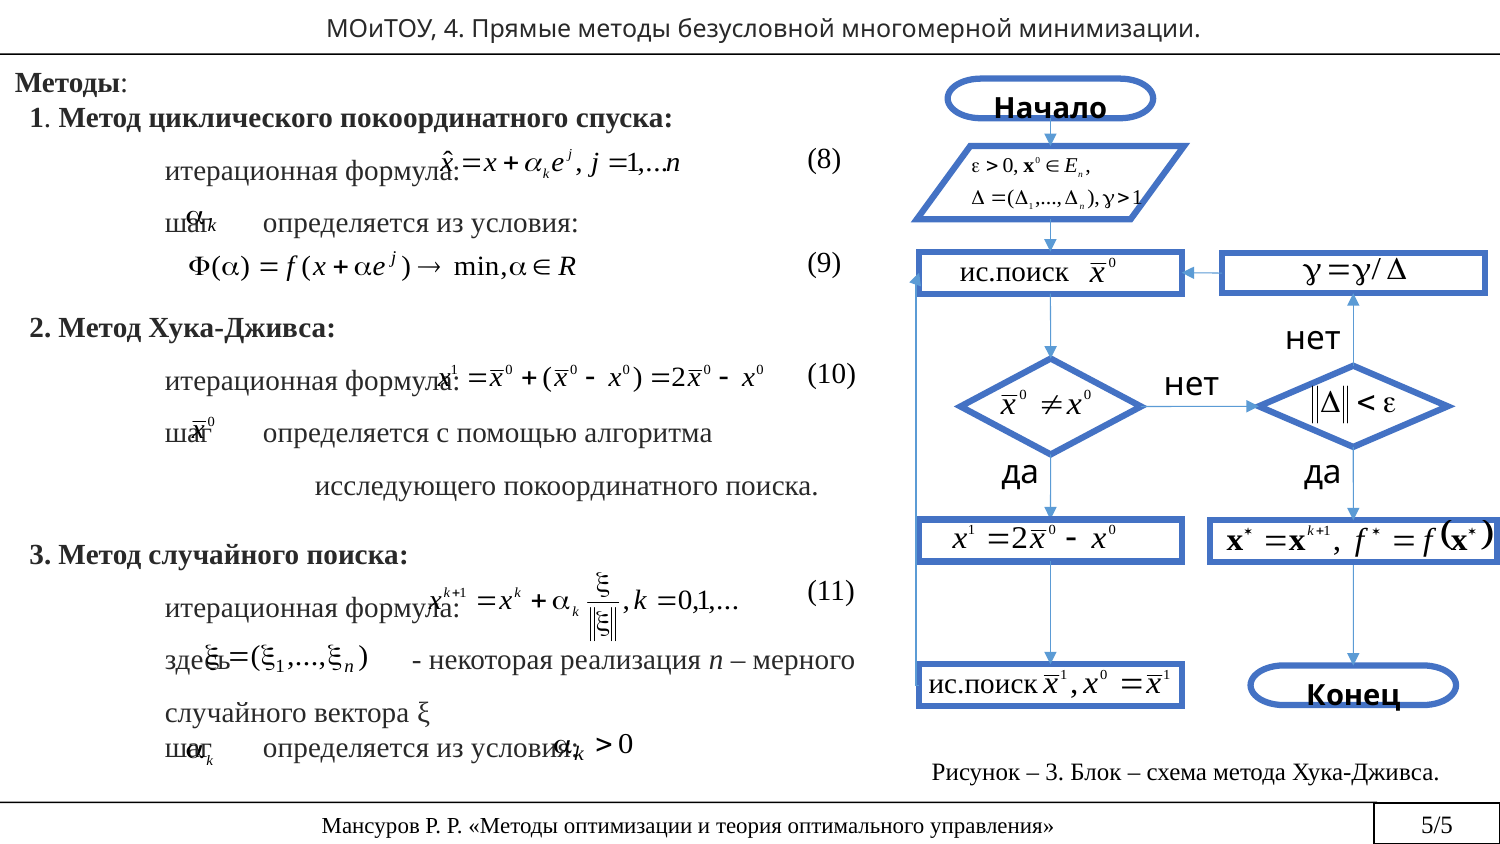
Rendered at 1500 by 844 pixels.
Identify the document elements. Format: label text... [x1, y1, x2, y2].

slide_number 5/5 [1374, 802, 1500, 844]
text_box Методы: 1. Метод циклического покоординатного спуска: итерационная формула: шаг определяется из условия: 2. Метод Хука-Дживса: итерационная формула: шаг определяется с помощью алгоритма исследующего покоординатного поиска. 3. Метод случайного поиска: итерационная формула: здесь - некоторая реализация n – мерного случайного вектора ξ шаг определяется из условия: [0, 56, 873, 806]
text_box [185, 243, 581, 288]
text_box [1222, 520, 1493, 563]
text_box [1298, 251, 1411, 292]
text_box Мансуров Р. Р. «Методы оптимизации и теория оптимального управления» [0, 804, 1374, 844]
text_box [182, 731, 220, 771]
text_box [1038, 663, 1174, 704]
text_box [201, 638, 373, 678]
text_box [856, 69, 1497, 706]
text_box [423, 565, 741, 646]
text_box (11) [792, 564, 856, 614]
text_box Рисунок – 3. Блок – схема метода Хука-Дживса. [916, 747, 1456, 793]
text_box МОиТОУ, 4. Прямые методы безусловной многомерной минимизации. [0, 1, 1500, 54]
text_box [432, 358, 769, 399]
text_box (8) [792, 131, 856, 182]
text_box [186, 410, 221, 445]
text_box (10) [792, 346, 856, 397]
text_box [549, 726, 638, 766]
text_box (9) [792, 235, 856, 286]
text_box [995, 384, 1096, 421]
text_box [182, 197, 222, 237]
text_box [947, 518, 1121, 555]
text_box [1308, 380, 1401, 429]
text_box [435, 143, 686, 184]
